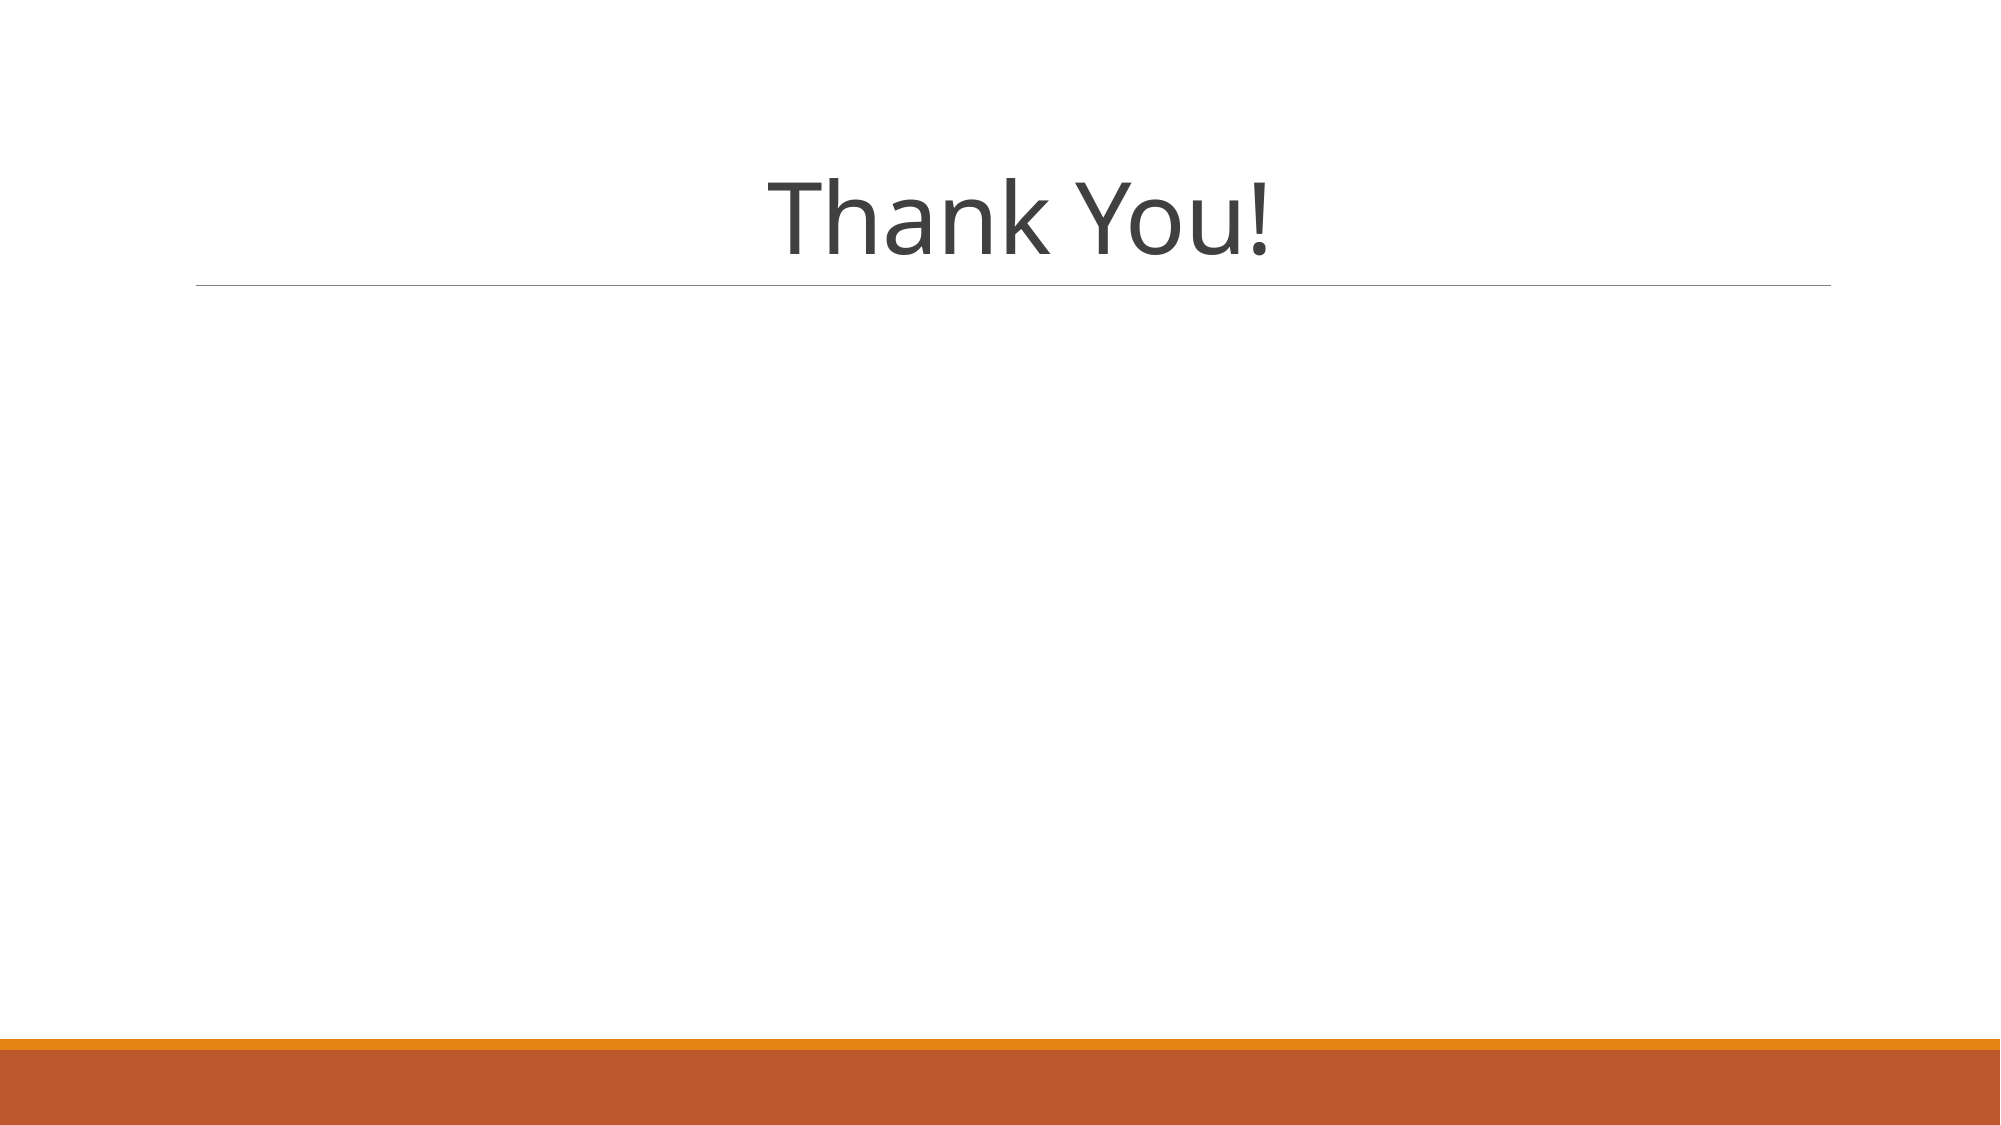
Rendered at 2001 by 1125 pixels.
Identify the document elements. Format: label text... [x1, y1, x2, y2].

title Thank You! [195, 44, 1846, 283]
